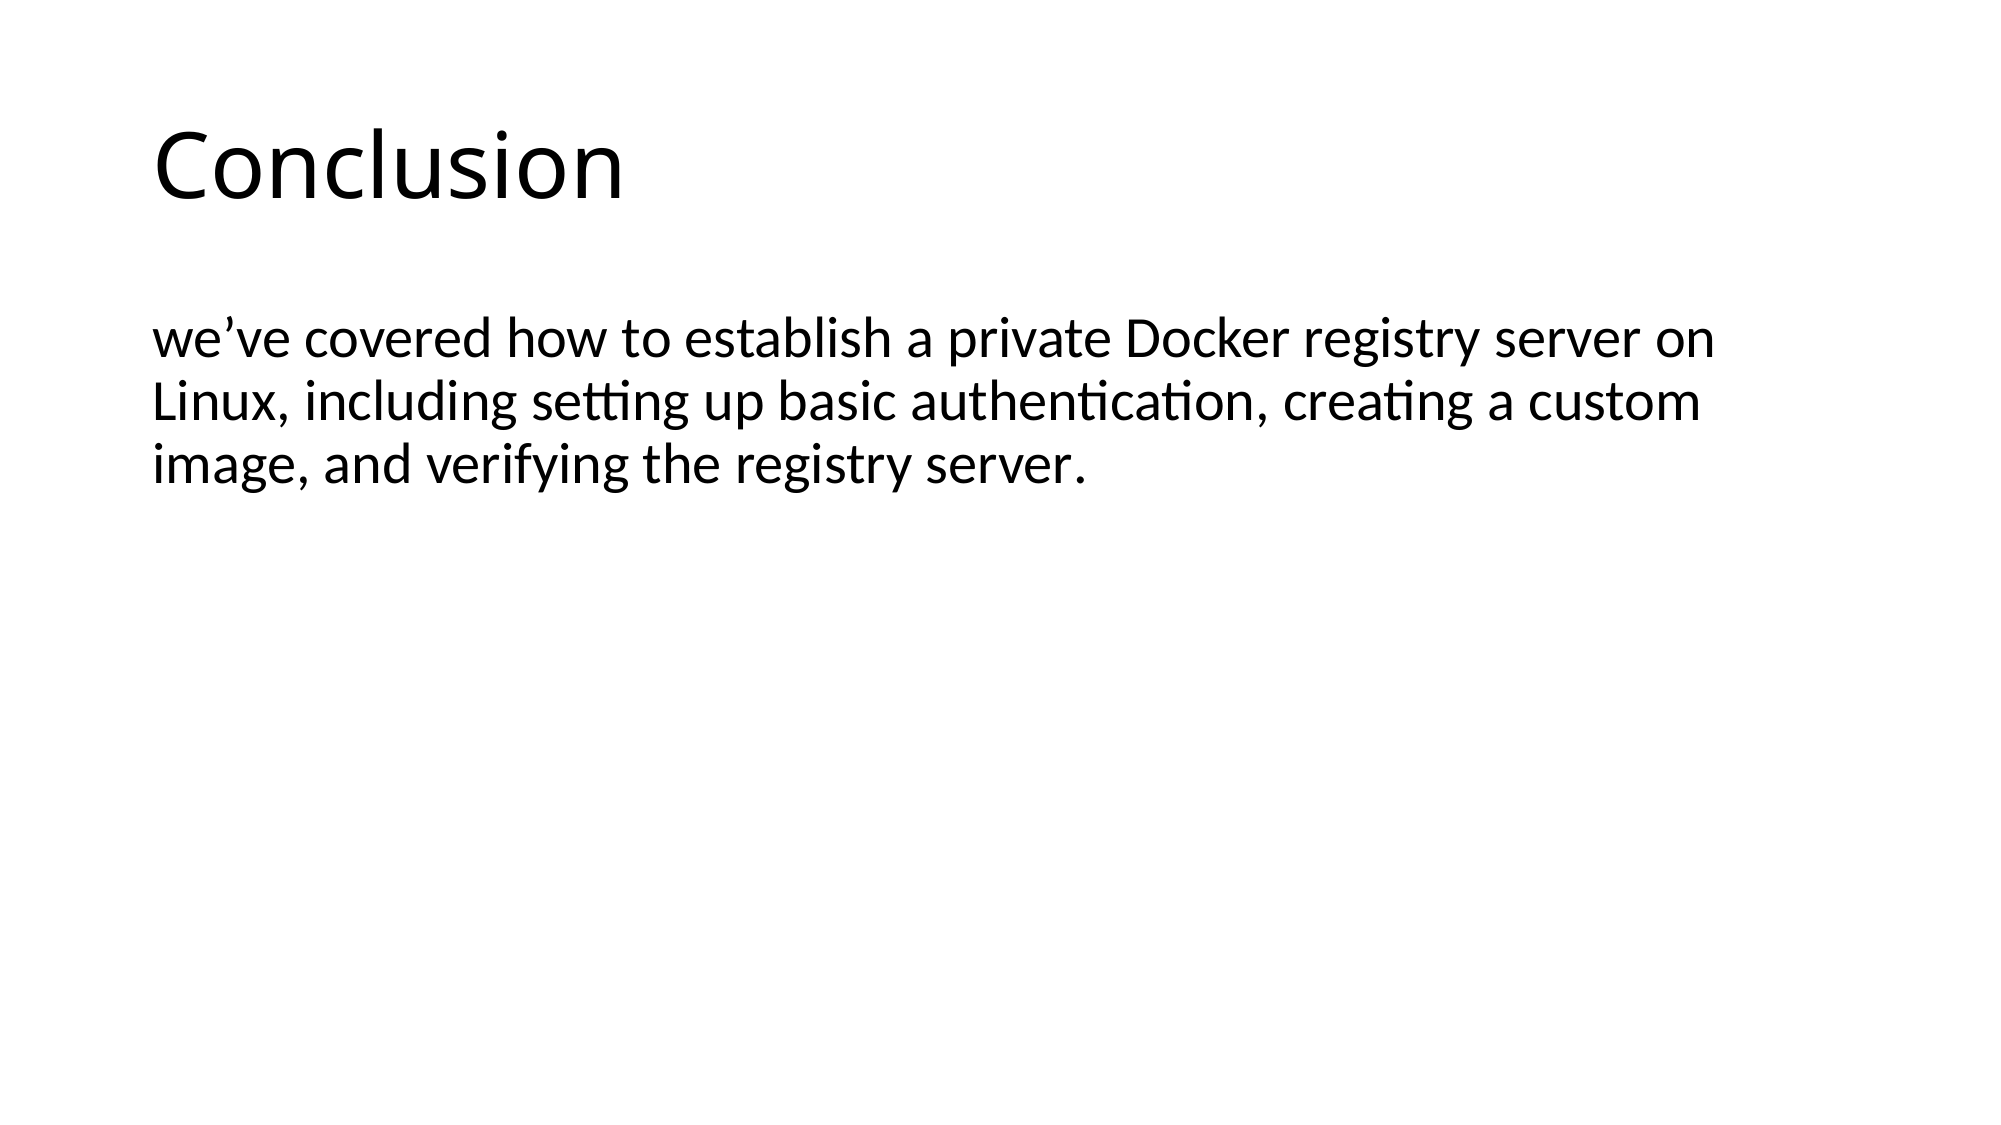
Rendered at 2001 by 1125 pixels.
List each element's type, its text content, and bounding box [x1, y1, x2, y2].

title Conclusion [137, 59, 1863, 278]
list we’ve covered how to establish a private Docker registry server on Linux, including setting up basic authentication, creating a custom image, and verifying the registry server. [137, 299, 1781, 1014]
